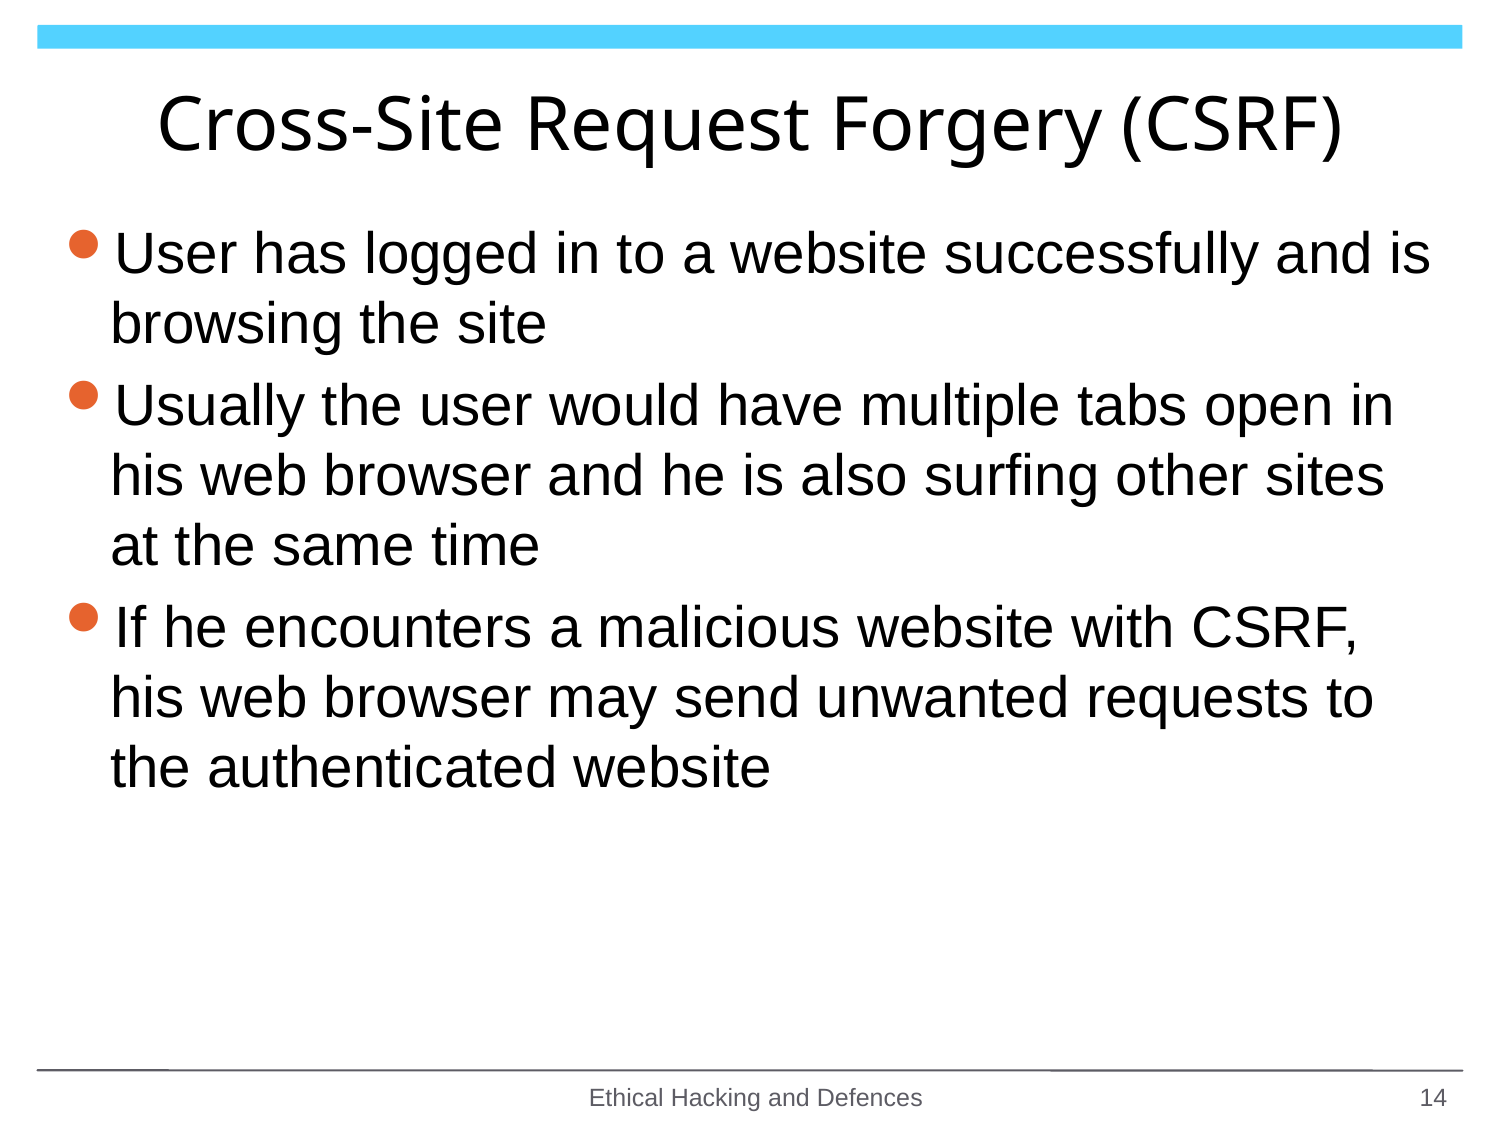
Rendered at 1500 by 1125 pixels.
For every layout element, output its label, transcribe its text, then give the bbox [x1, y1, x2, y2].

footer Ethical Hacking and Defences [474, 1069, 1038, 1123]
slide_number 14 [1112, 1069, 1463, 1123]
list User has logged in to a website successfully and is browsing the site Usually the user would have multiple tabs open in his web browser and he is also surfing other sites at the same time If he encounters a malicious website with CSRF, his web browser may send unwanted requests to the authenticated website [50, 208, 1450, 1050]
title Cross-Site Request Forgery (CSRF) [50, 45, 1450, 197]
